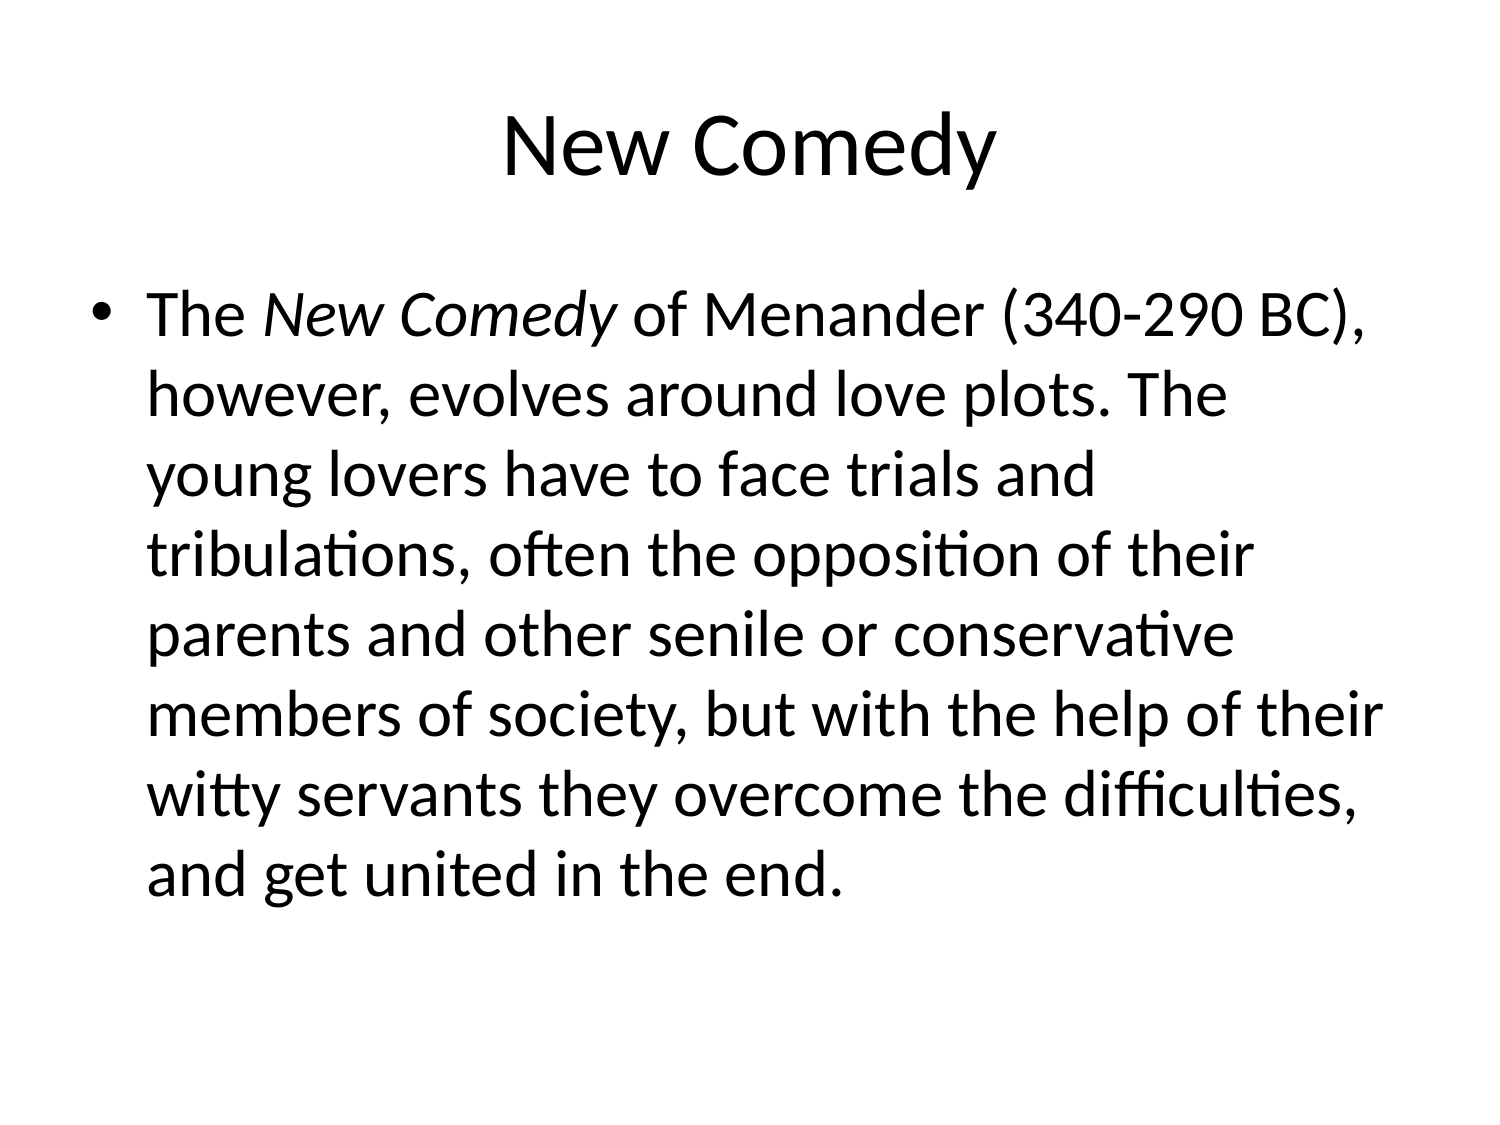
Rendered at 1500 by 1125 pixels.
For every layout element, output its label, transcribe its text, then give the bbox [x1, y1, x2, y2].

title New Comedy [75, 45, 1425, 233]
list The New Comedy of Menander (340-290 BC), however, evolves around love plots. The young lovers have to face trials and tribulations, often the opposition of their parents and other senile or conservative members of society, but with the help of their witty servants they overcome the difficulties, and get united in the end. [75, 262, 1425, 1005]
